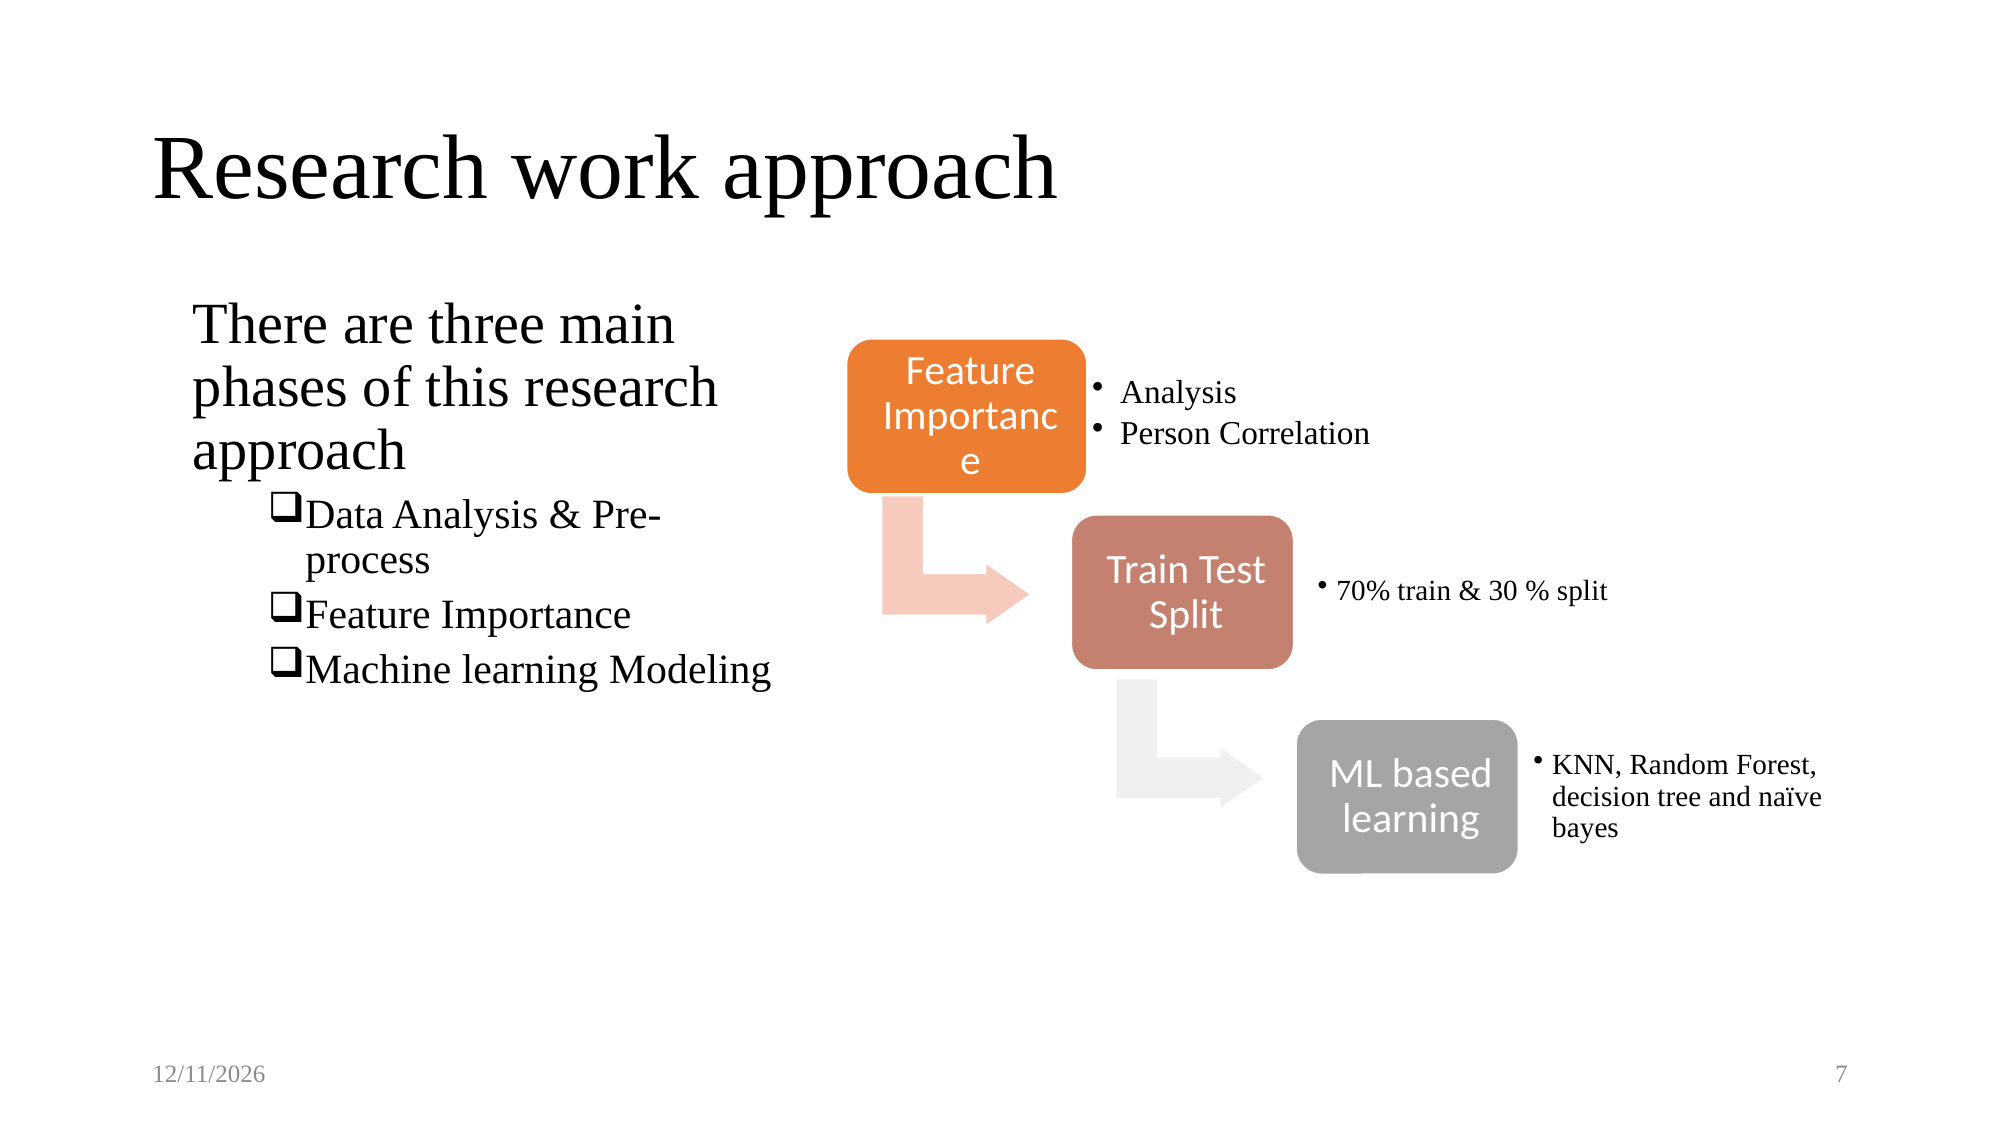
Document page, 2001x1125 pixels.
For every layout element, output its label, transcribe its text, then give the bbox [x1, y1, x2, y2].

slide_number 7 [1412, 1042, 1863, 1103]
title Research work approach [137, 59, 1863, 278]
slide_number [137, 1042, 588, 1103]
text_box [667, 335, 1940, 907]
list There are three main phases of this research approach Data Analysis & Pre-process Feature Importance Machine learning Modeling [177, 285, 788, 946]
